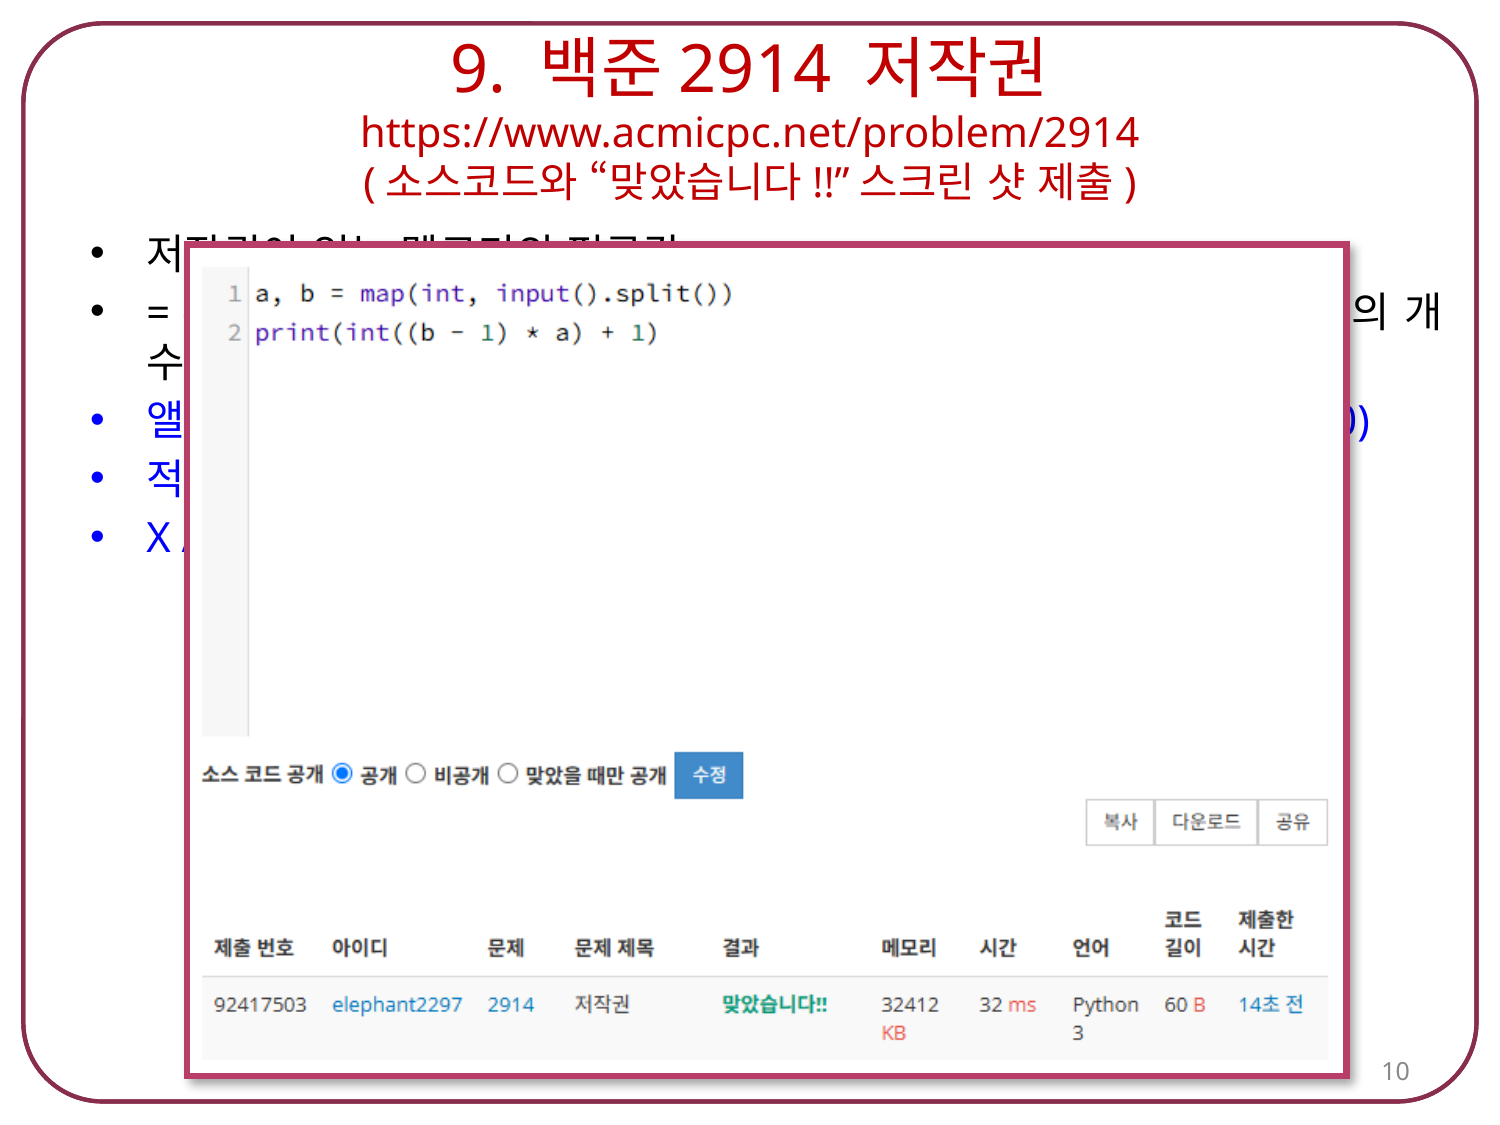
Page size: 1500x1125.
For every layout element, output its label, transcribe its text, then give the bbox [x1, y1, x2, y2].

title 9. 백준2914 저작권 https://www.acmicpc.net/problem/2914 (소스코드와 “맞았습니다!!”스크린 샷 제출) [75, 45, 1425, 188]
list 저작권이 있는 멜로디의 평균값 = (창영이 앨범에 수록된 곡에 포함되어 있는 저작권이 있는 멜로디의 개수) / (앨범에 수록된 곡의 개수) 앨범에 수록된 곡의 개수 A와 평균값 I가 주어진다. (1 ≤ A, I ≤ 100) 적어도 몇 곡이 저작권이 있는 멜로디인지 출력한다. X / A = I, A*(I-1)+1 <= X <= A*I [75, 219, 1459, 1005]
slide_number 10 [1074, 1042, 1425, 1103]
picture [170, 247, 1344, 1082]
